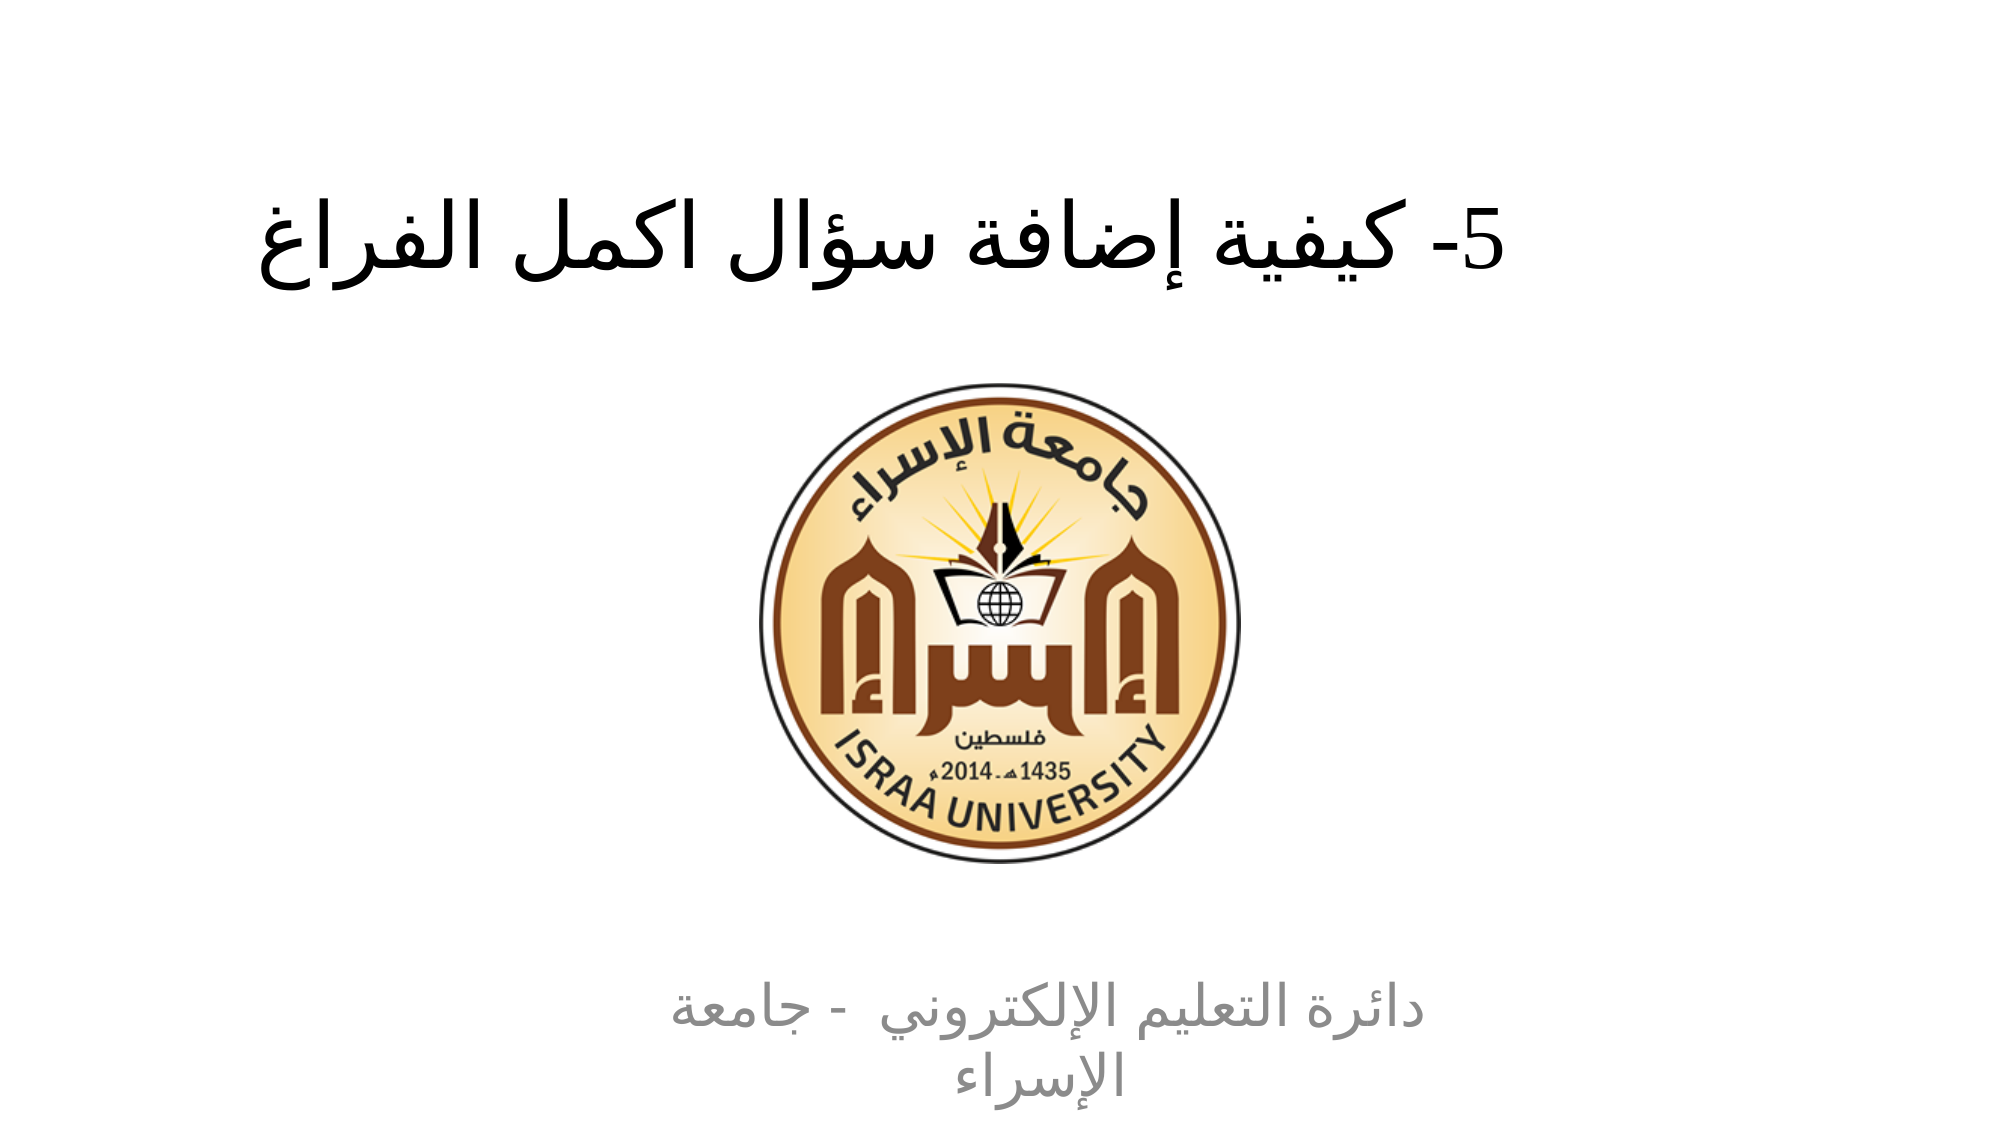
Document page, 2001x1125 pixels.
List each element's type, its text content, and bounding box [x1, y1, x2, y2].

picture [759, 383, 1241, 864]
title 5- كيفية إضافة سؤال اكمل الفراغ [0, 116, 1522, 362]
footer دائرة التعليم الإلكتروني - جامعة الإسراء [633, 1008, 1464, 1069]
